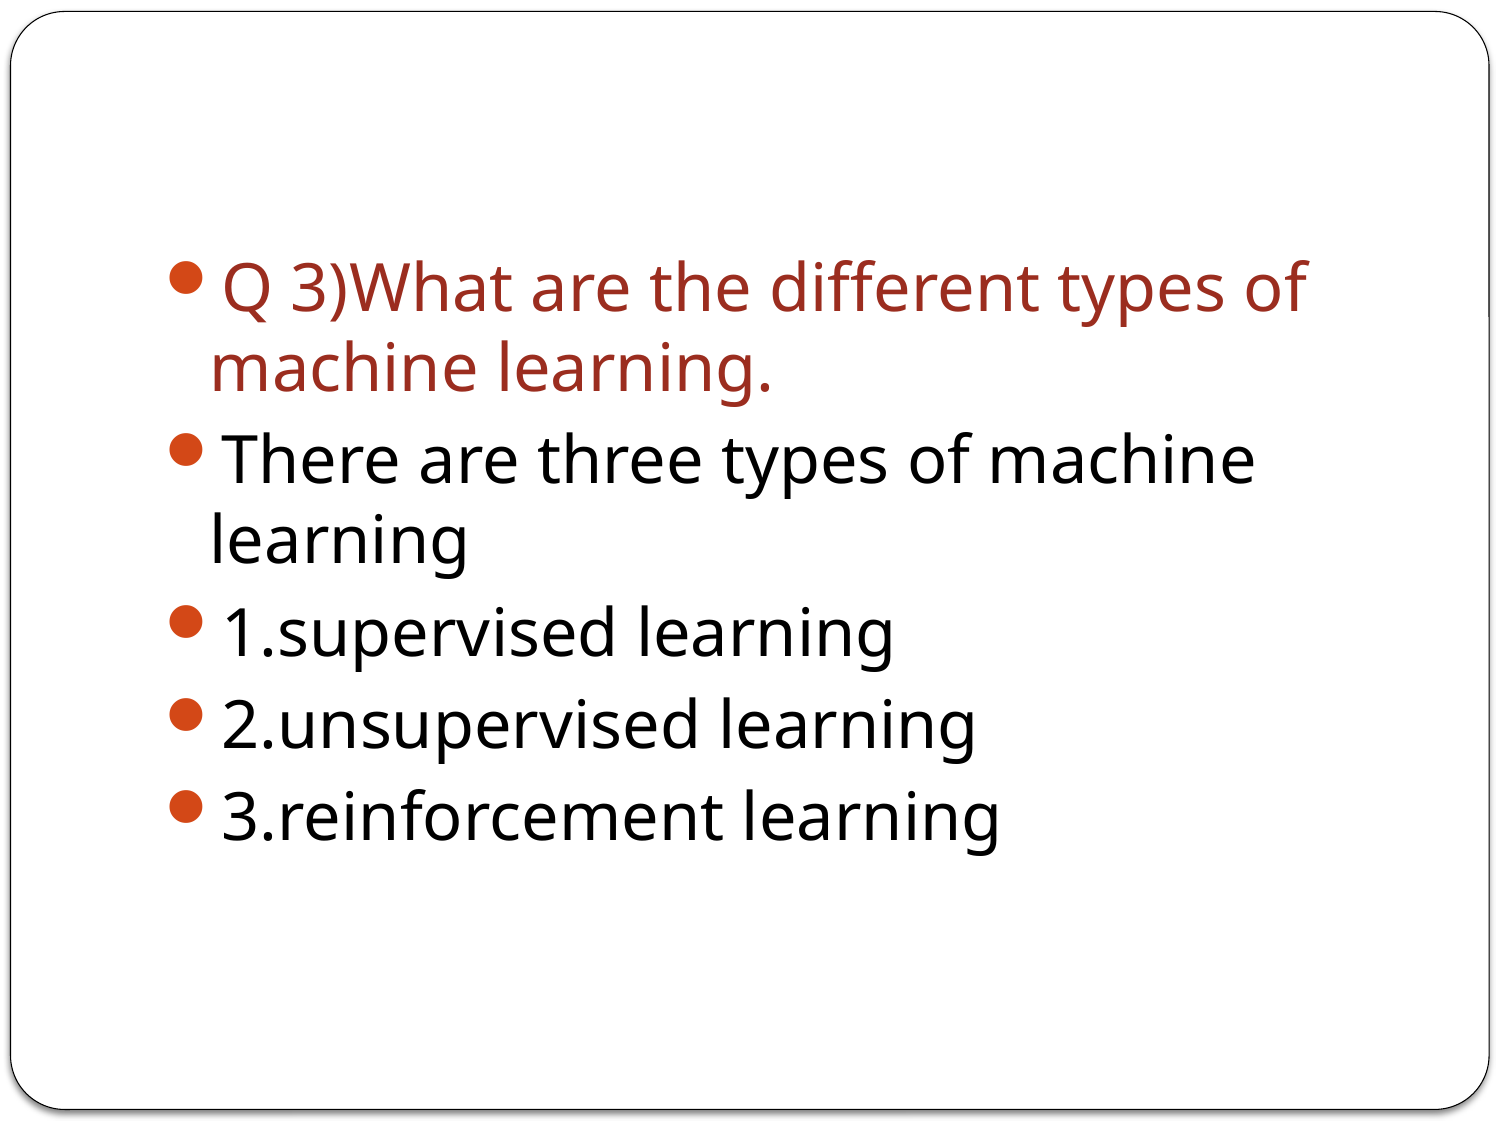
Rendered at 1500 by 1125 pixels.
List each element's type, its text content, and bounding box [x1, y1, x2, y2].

list Q 3)What are the different types of machine learning. There are three types of machine learning 1.supervised learning 2.unsupervised learning 3.reinforcement learning [150, 237, 1425, 988]
